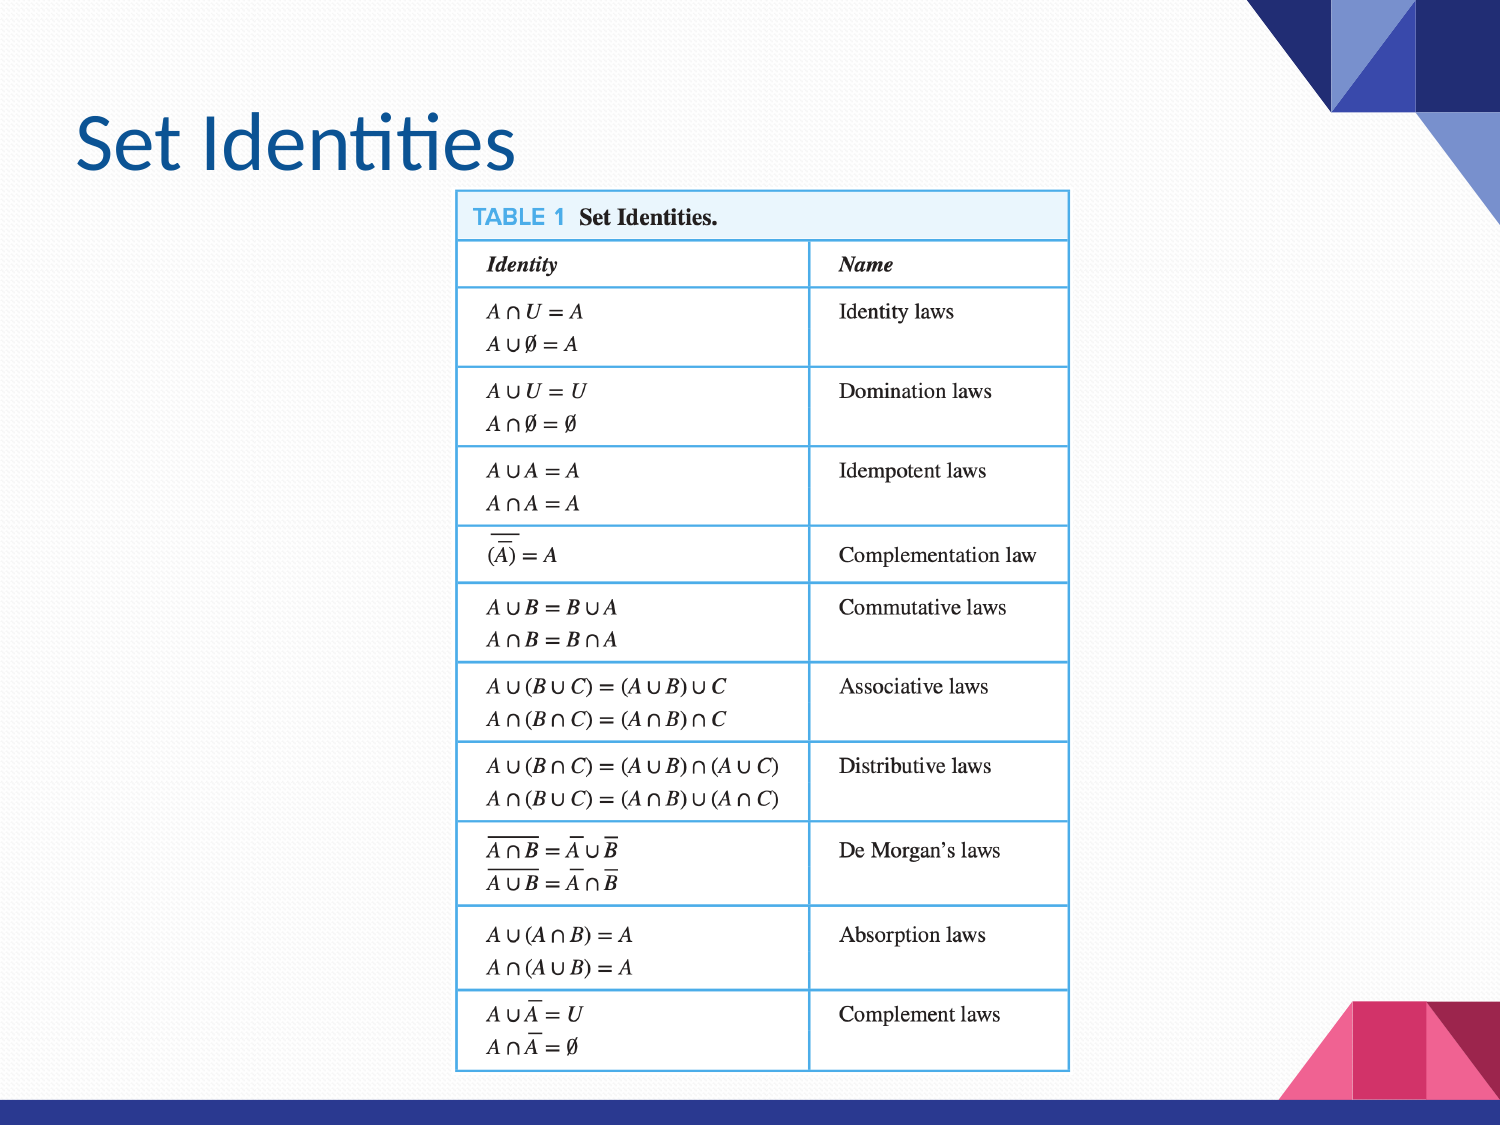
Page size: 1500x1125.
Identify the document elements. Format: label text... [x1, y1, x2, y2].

picture [0, 0, 1500, 1099]
title Set Identities [75, 0, 1425, 188]
